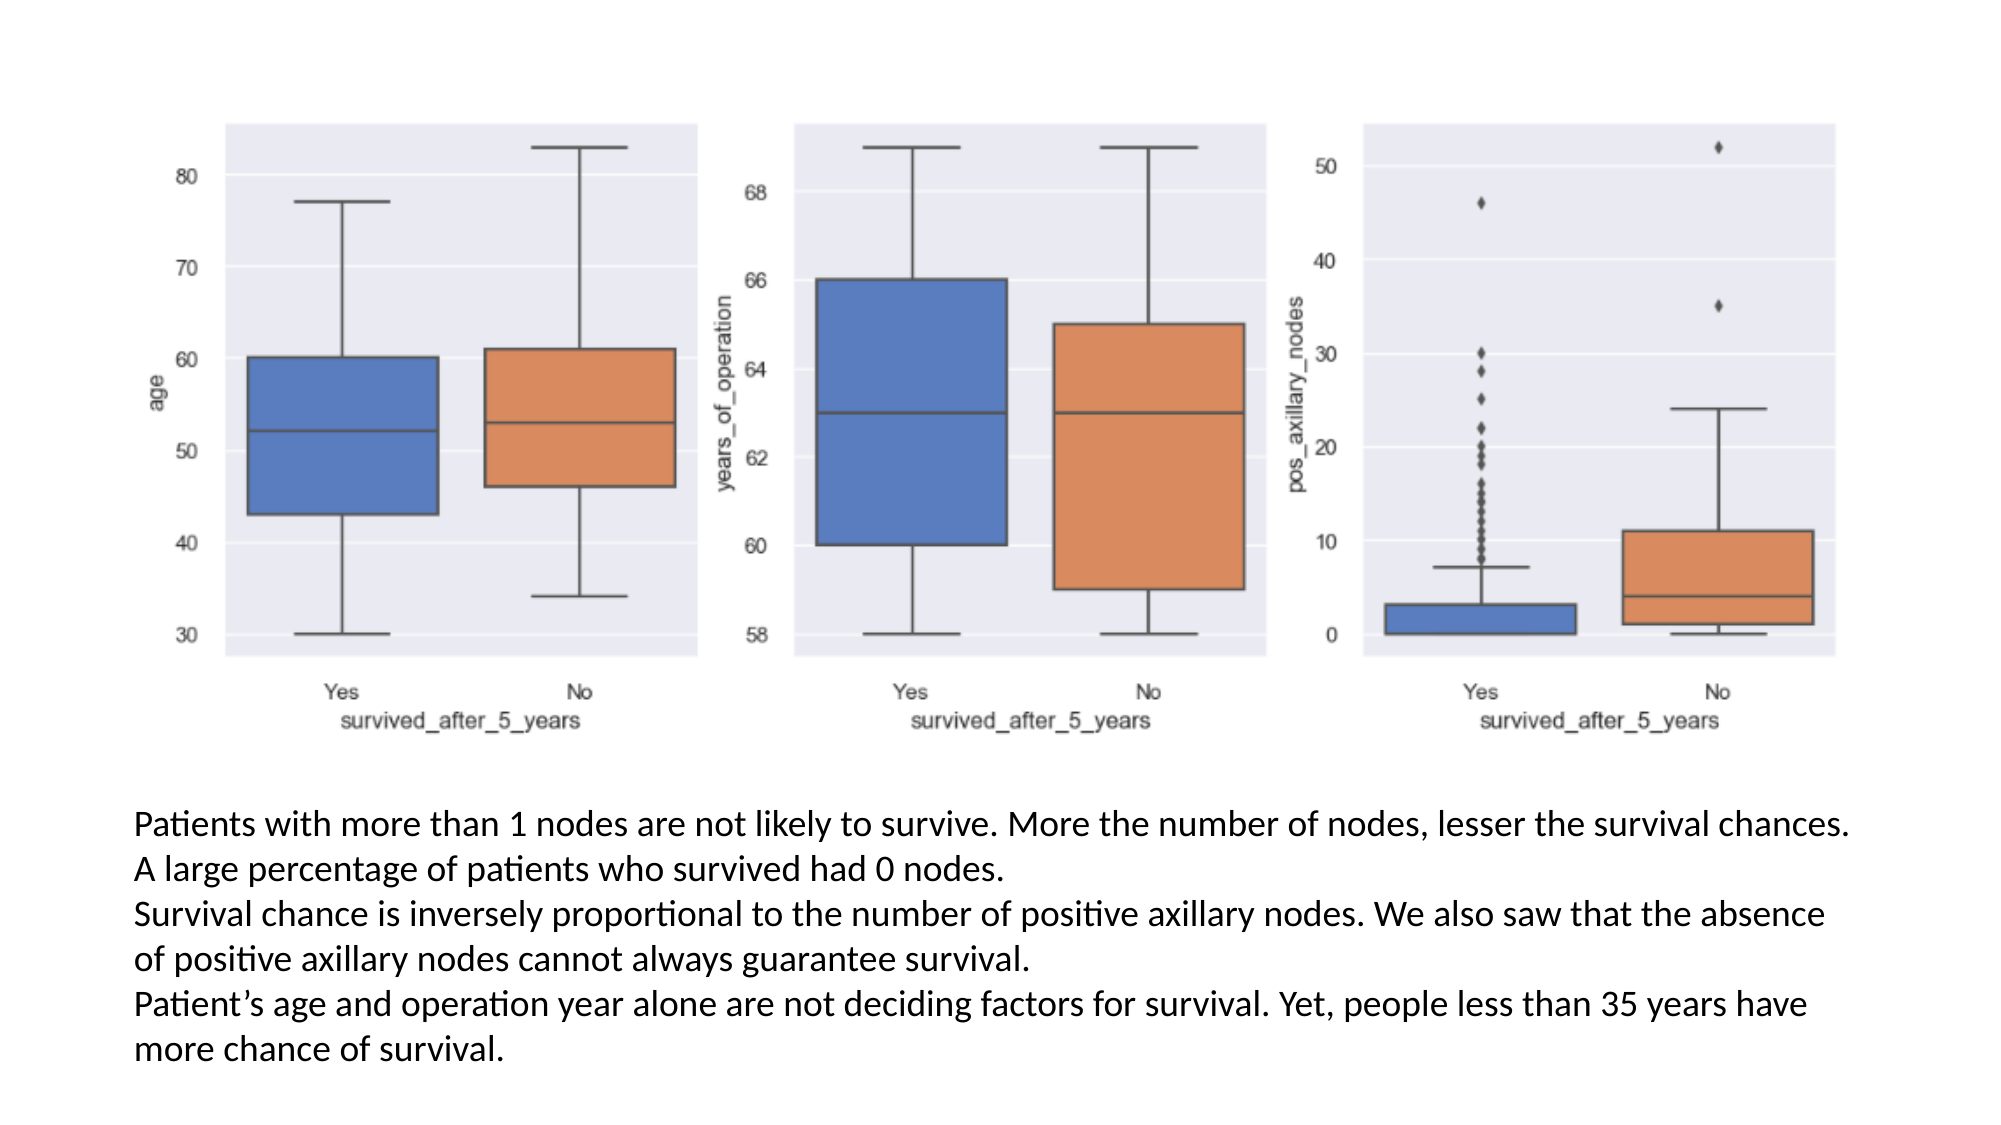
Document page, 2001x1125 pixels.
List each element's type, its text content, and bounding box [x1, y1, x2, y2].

text_box Patients with more than 1 nodes are not likely to survive. More the number of nodes, lesser the survival chances. A large percentage of patients who survived had 0 nodes. Survival chance is inversely proportional to the number of positive axillary nodes. We also saw that the absence of positive axillary nodes cannot always guarantee survival. Patient’s age and operation year alone are not deciding factors for survival. Yet, people less than 35 years have more chance of survival. [119, 791, 1875, 1125]
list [119, 95, 1875, 763]
